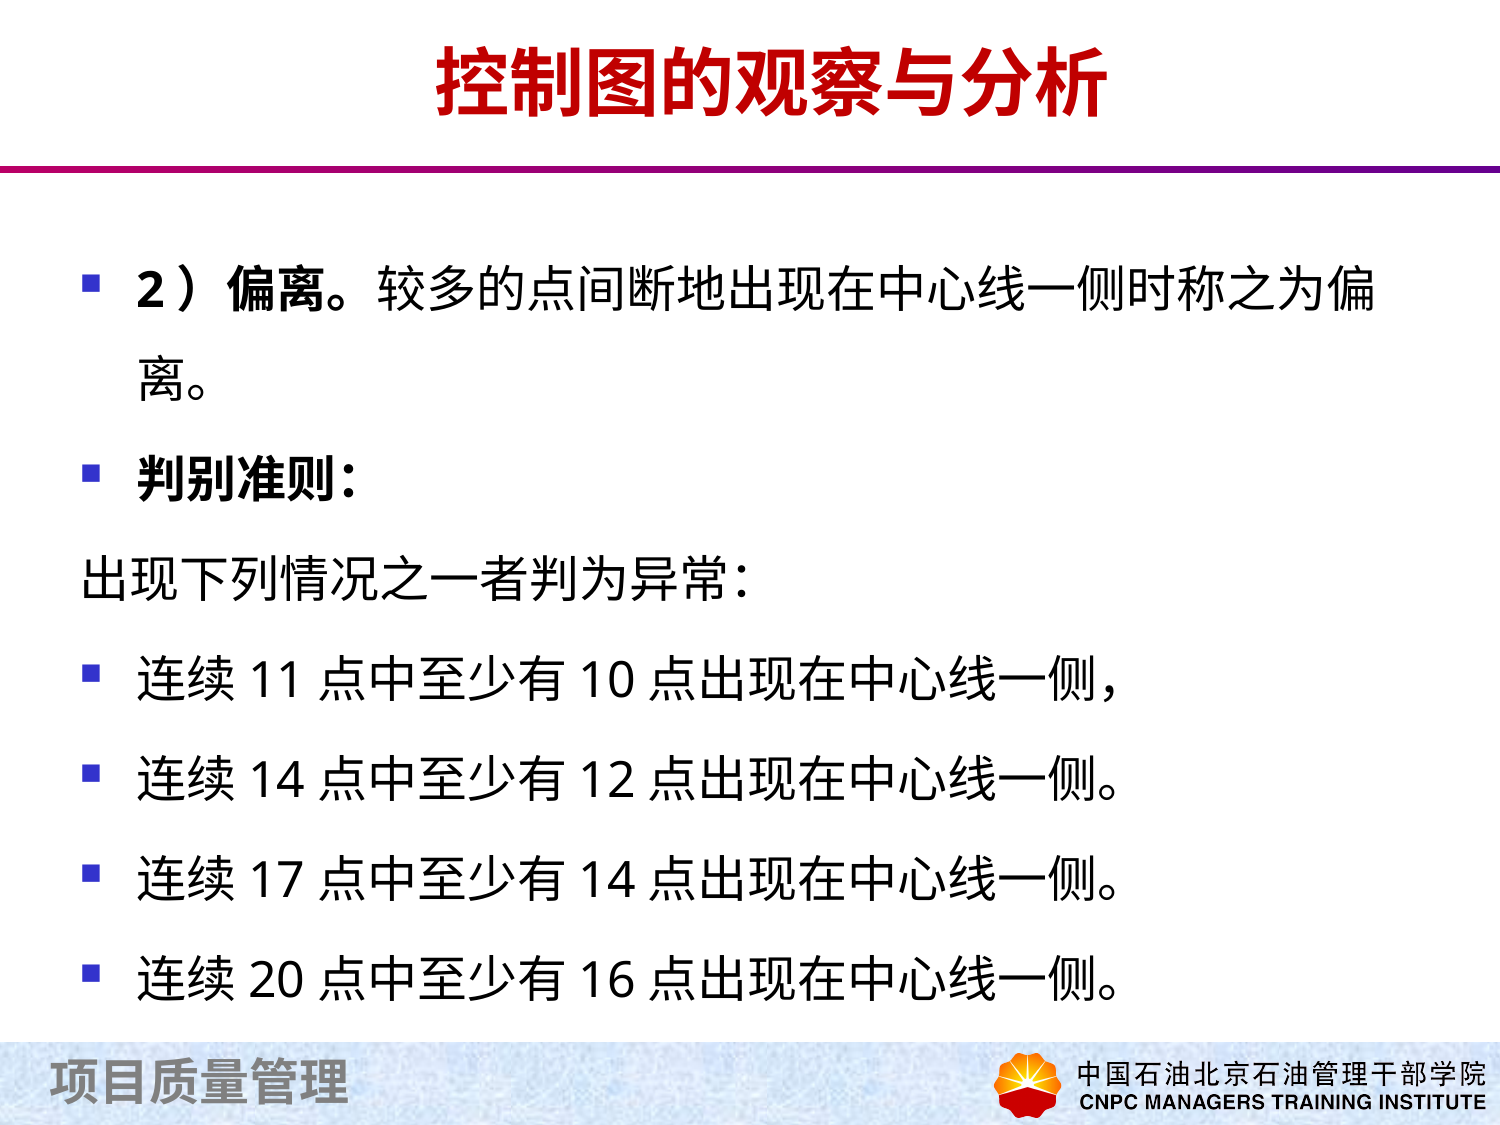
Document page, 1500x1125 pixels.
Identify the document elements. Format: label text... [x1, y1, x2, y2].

picture [0, 1042, 1500, 1125]
title 控制图的观察与分析 [76, 0, 1468, 162]
list 2）偏离。较多的点间断地出现在中心线一侧时称之为偏离。 判别准则： 出现下列情况之一者判为异常： 连续11点中至少有10点出现在中心线一侧， 连续14点中至少有12点出现在中心线一侧。 连续17点中至少有14点出现在中心线一侧。 连续20点中至少有16点出现在中心线一侧。 [64, 219, 1470, 1007]
